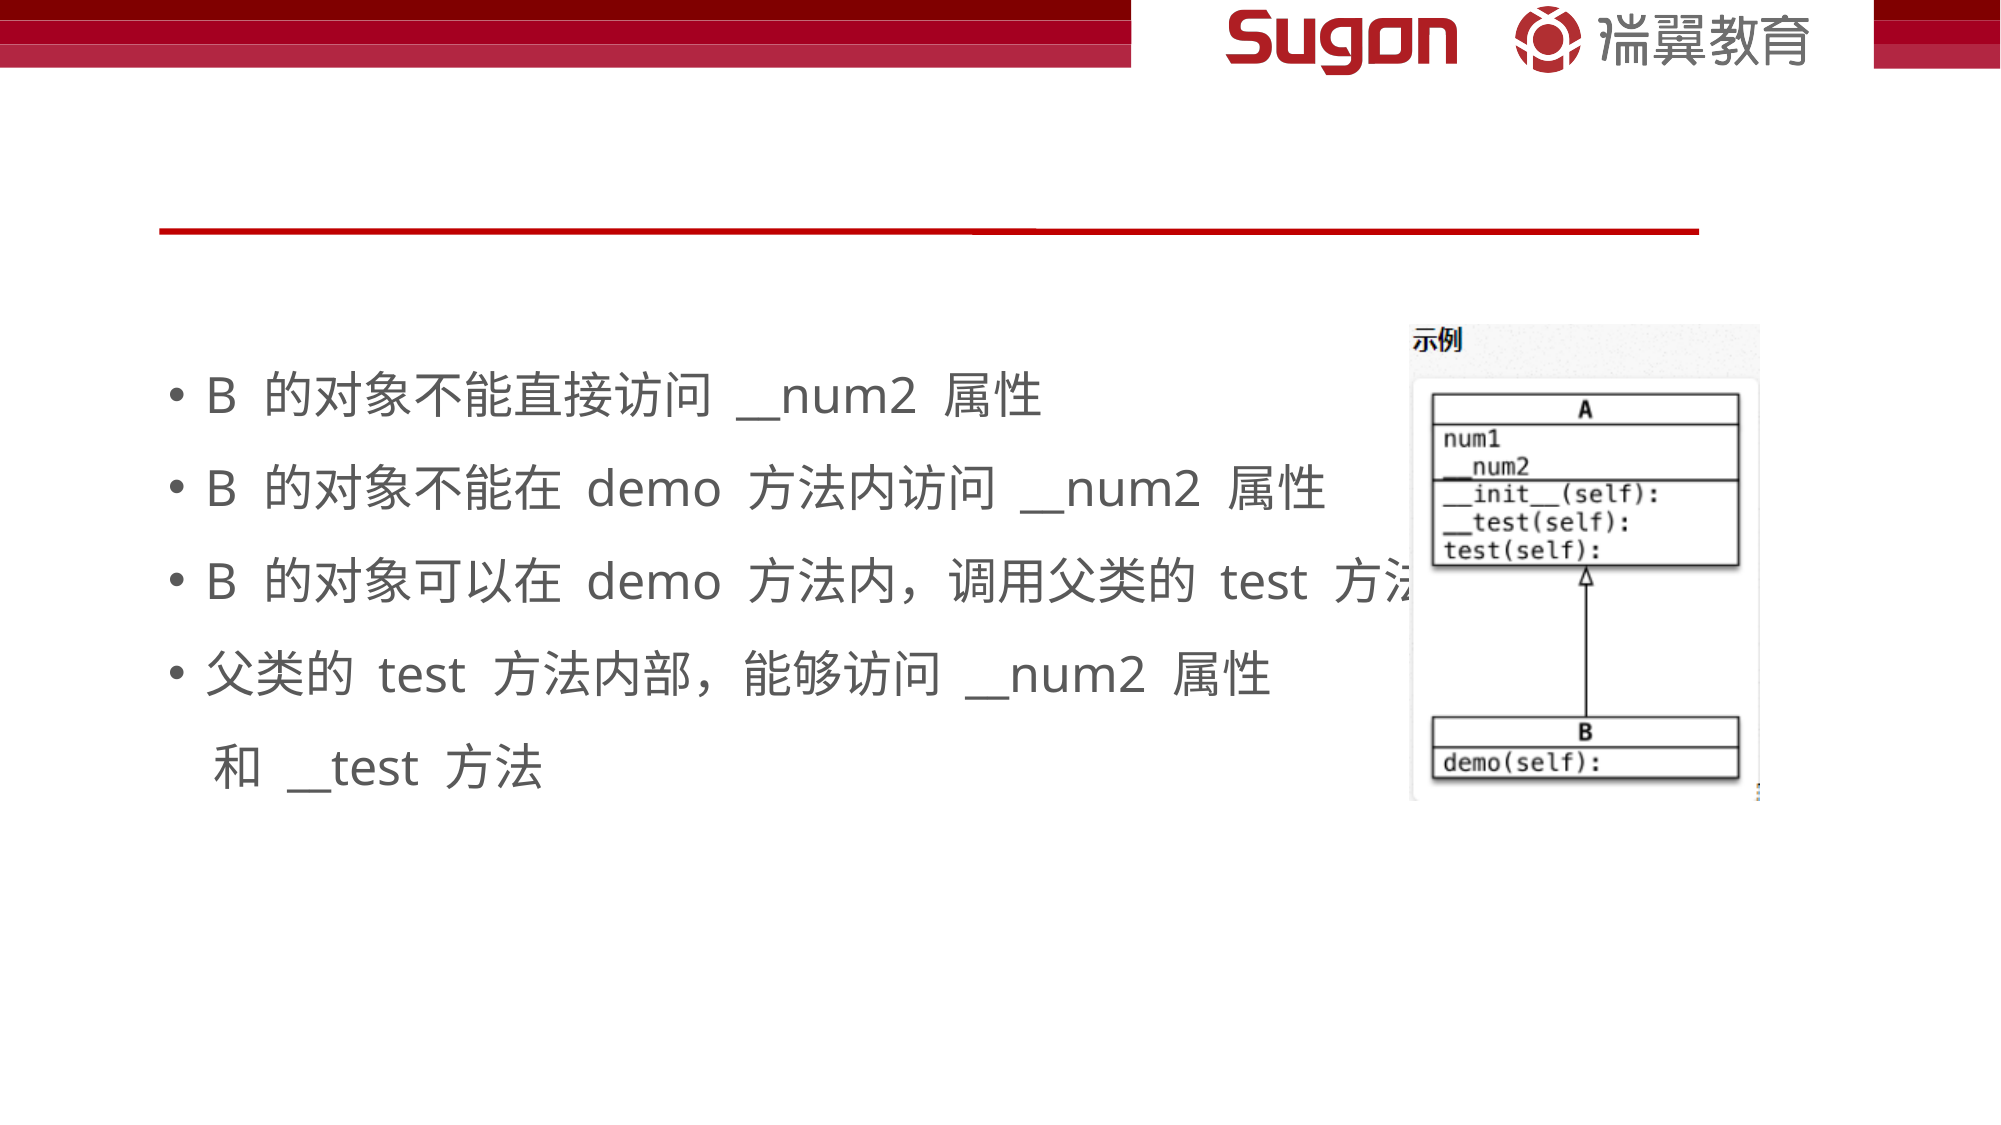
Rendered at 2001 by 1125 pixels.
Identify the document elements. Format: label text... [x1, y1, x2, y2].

picture [1515, 6, 1809, 73]
list B 的对象不能直接访问 __num2 属性 B 的对象不能在 demo 方法内访问 __num2 属性 B 的对象可以在 demo 方法内，调用父类的 test 方法 父类的 test 方法内部，能够访问 __num2 属性 和 __test 方法 [153, 253, 1879, 1028]
picture [1409, 324, 1760, 801]
picture [1194, 0, 1484, 102]
